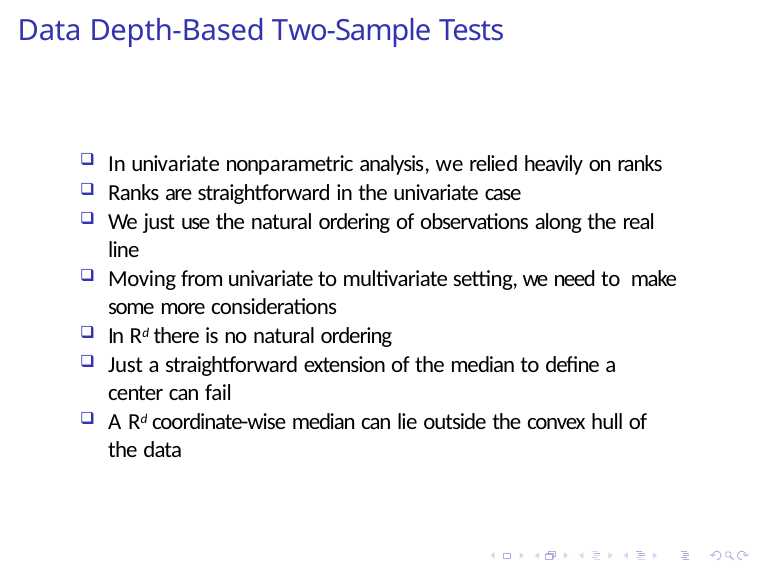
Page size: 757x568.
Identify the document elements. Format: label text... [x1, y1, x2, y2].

list In univariate nonparametric analysis, we relied heavily on ranks Ranks are straightforward in the univariate case We just use the natural ordering of observations along the real line Moving from univariate to multivariate setting, we need to make some more considerations In Rd there is no natural ordering Just a straightforward extension of the median to define a center can fail A Rd coordinate-wise median can lie outside the convex hull of the data [53, 146, 679, 463]
title Data Depth-Based Two-Sample Tests [15, 8, 541, 107]
